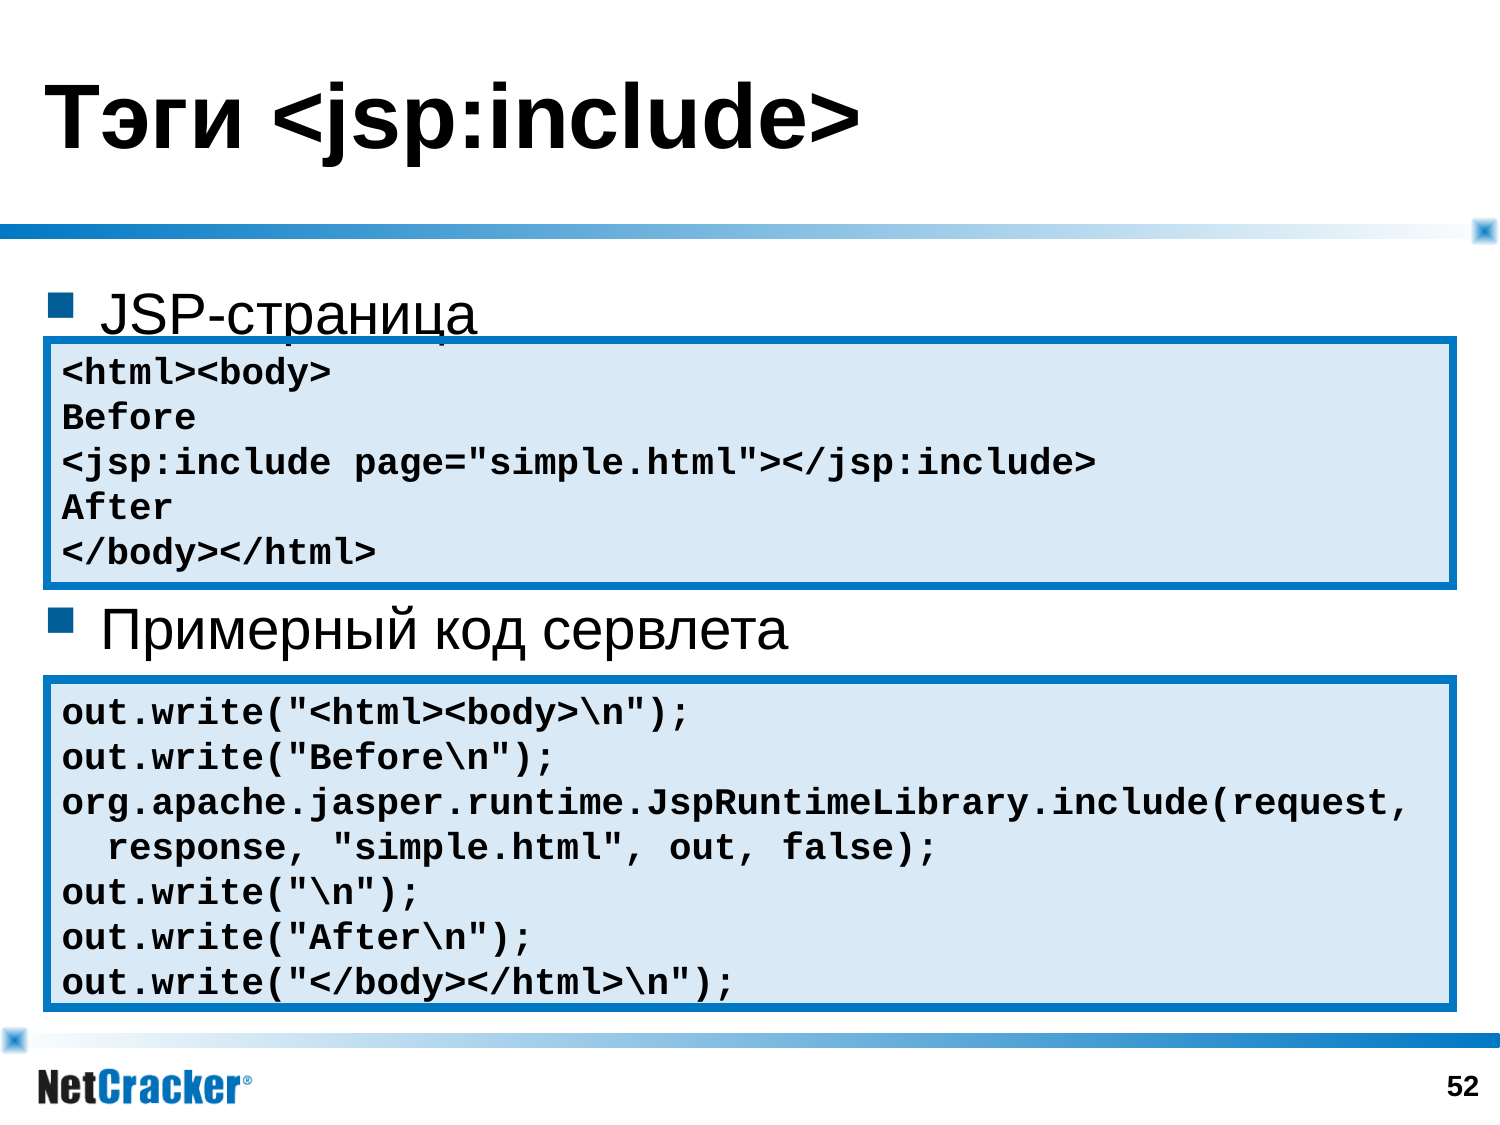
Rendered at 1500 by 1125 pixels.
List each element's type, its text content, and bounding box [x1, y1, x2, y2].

title Тэги <jsp:include> [29, 0, 1470, 225]
text_box out.write("<html><body>\n"); out.write("Before\n"); org.apache.jasper.runtime.JspRuntimeLibrary.include(request, response, "simple.html", out, false); out.write("\n"); out.write("After\n"); out.write("</body></html>\n"); [46, 679, 1454, 1008]
picture [34, 1063, 256, 1118]
text_box <html><body> Before <jsp:include page="simple.html"></jsp:include> After </body></html> [46, 339, 1454, 586]
list JSP-страница Примерный код сервлета [29, 268, 1470, 1004]
slide_number 51 [1143, 1034, 1495, 1111]
